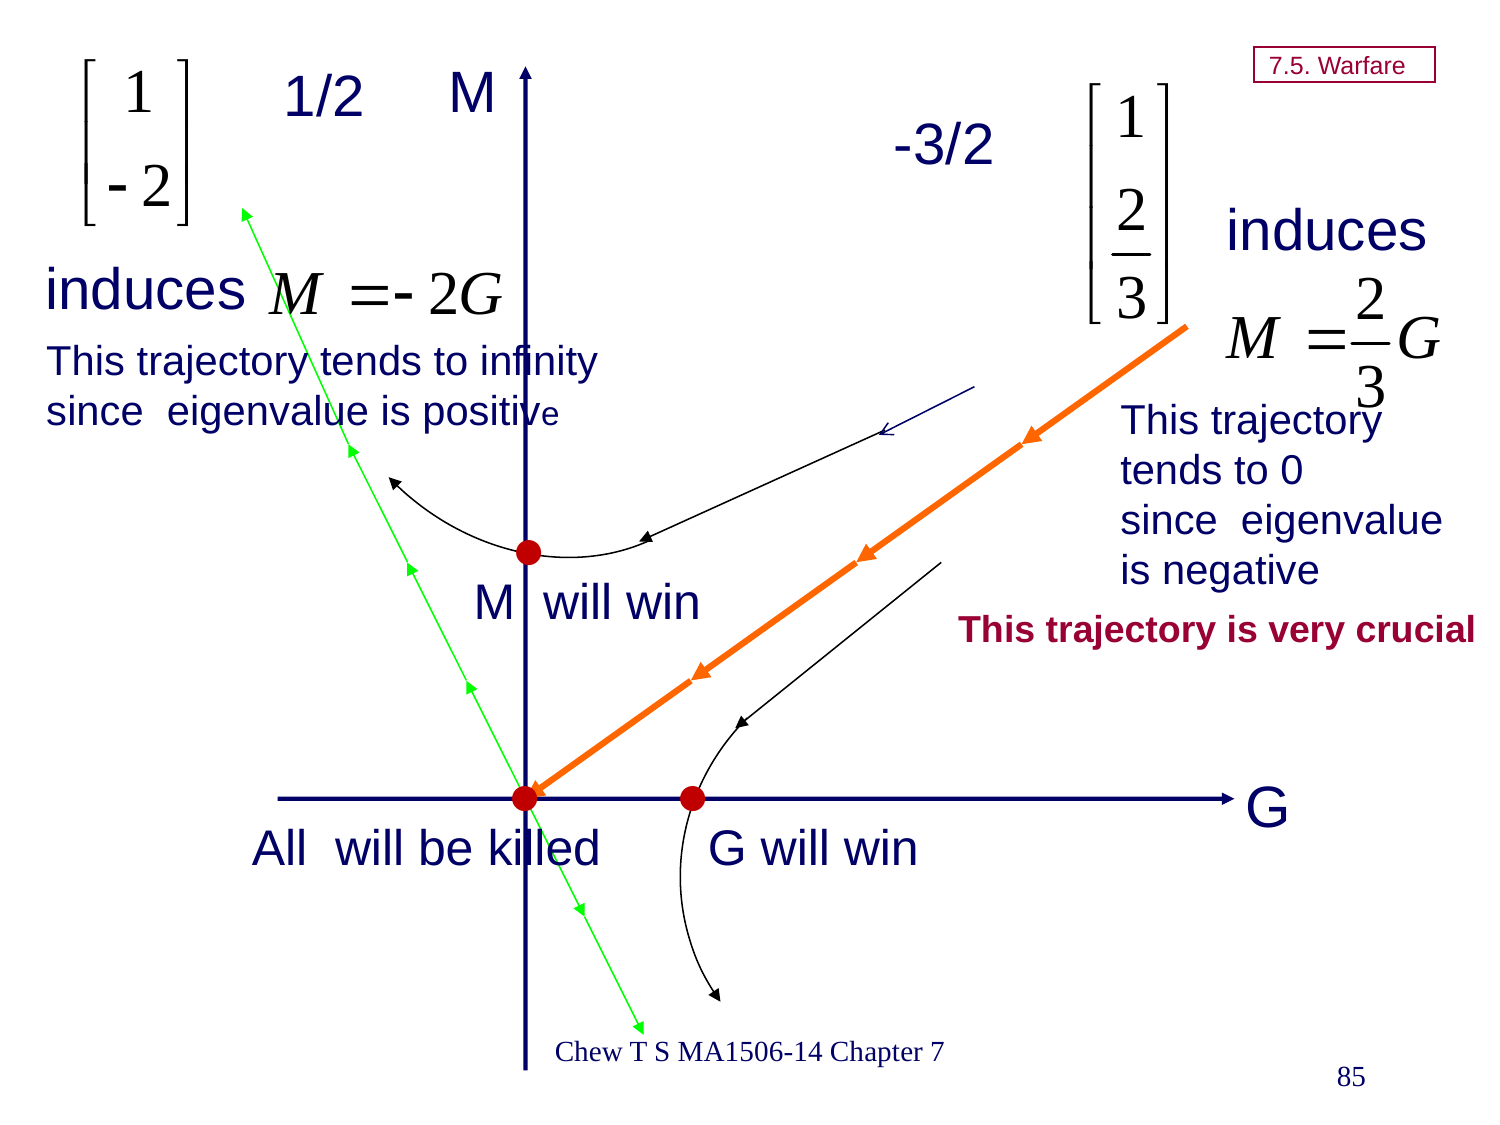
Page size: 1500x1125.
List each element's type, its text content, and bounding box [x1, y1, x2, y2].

slide_number 85 [1068, 1049, 1382, 1125]
footer Chew T S MA1506-14 Chapter 7 [512, 1024, 988, 1101]
text_box This trajectory tends to 0 since eigenvalue is negative [1193, 385, 1470, 597]
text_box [419, 385, 520, 575]
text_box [902, 362, 951, 459]
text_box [265, 266, 510, 322]
text_box -3/2 [878, 99, 1057, 185]
text_box G [1230, 761, 1325, 847]
text_box 1/2 [268, 51, 380, 136]
text_box induces [30, 243, 236, 329]
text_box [1222, 266, 1446, 414]
text_box This trajectory is very crucial [1193, 597, 1492, 658]
title 7.5. Warfare [1253, 46, 1436, 83]
text_box This trajectory tends to infinity since eigenvalue is positive [31, 326, 236, 441]
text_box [1080, 77, 1184, 331]
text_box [76, 54, 204, 232]
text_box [241, 207, 644, 1036]
text_box [1193, 792, 1230, 805]
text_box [525, 326, 1188, 799]
text_box G will win [907, 808, 934, 884]
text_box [666, 808, 904, 979]
text_box M [433, 46, 529, 132]
text_box induces [1211, 184, 1444, 270]
